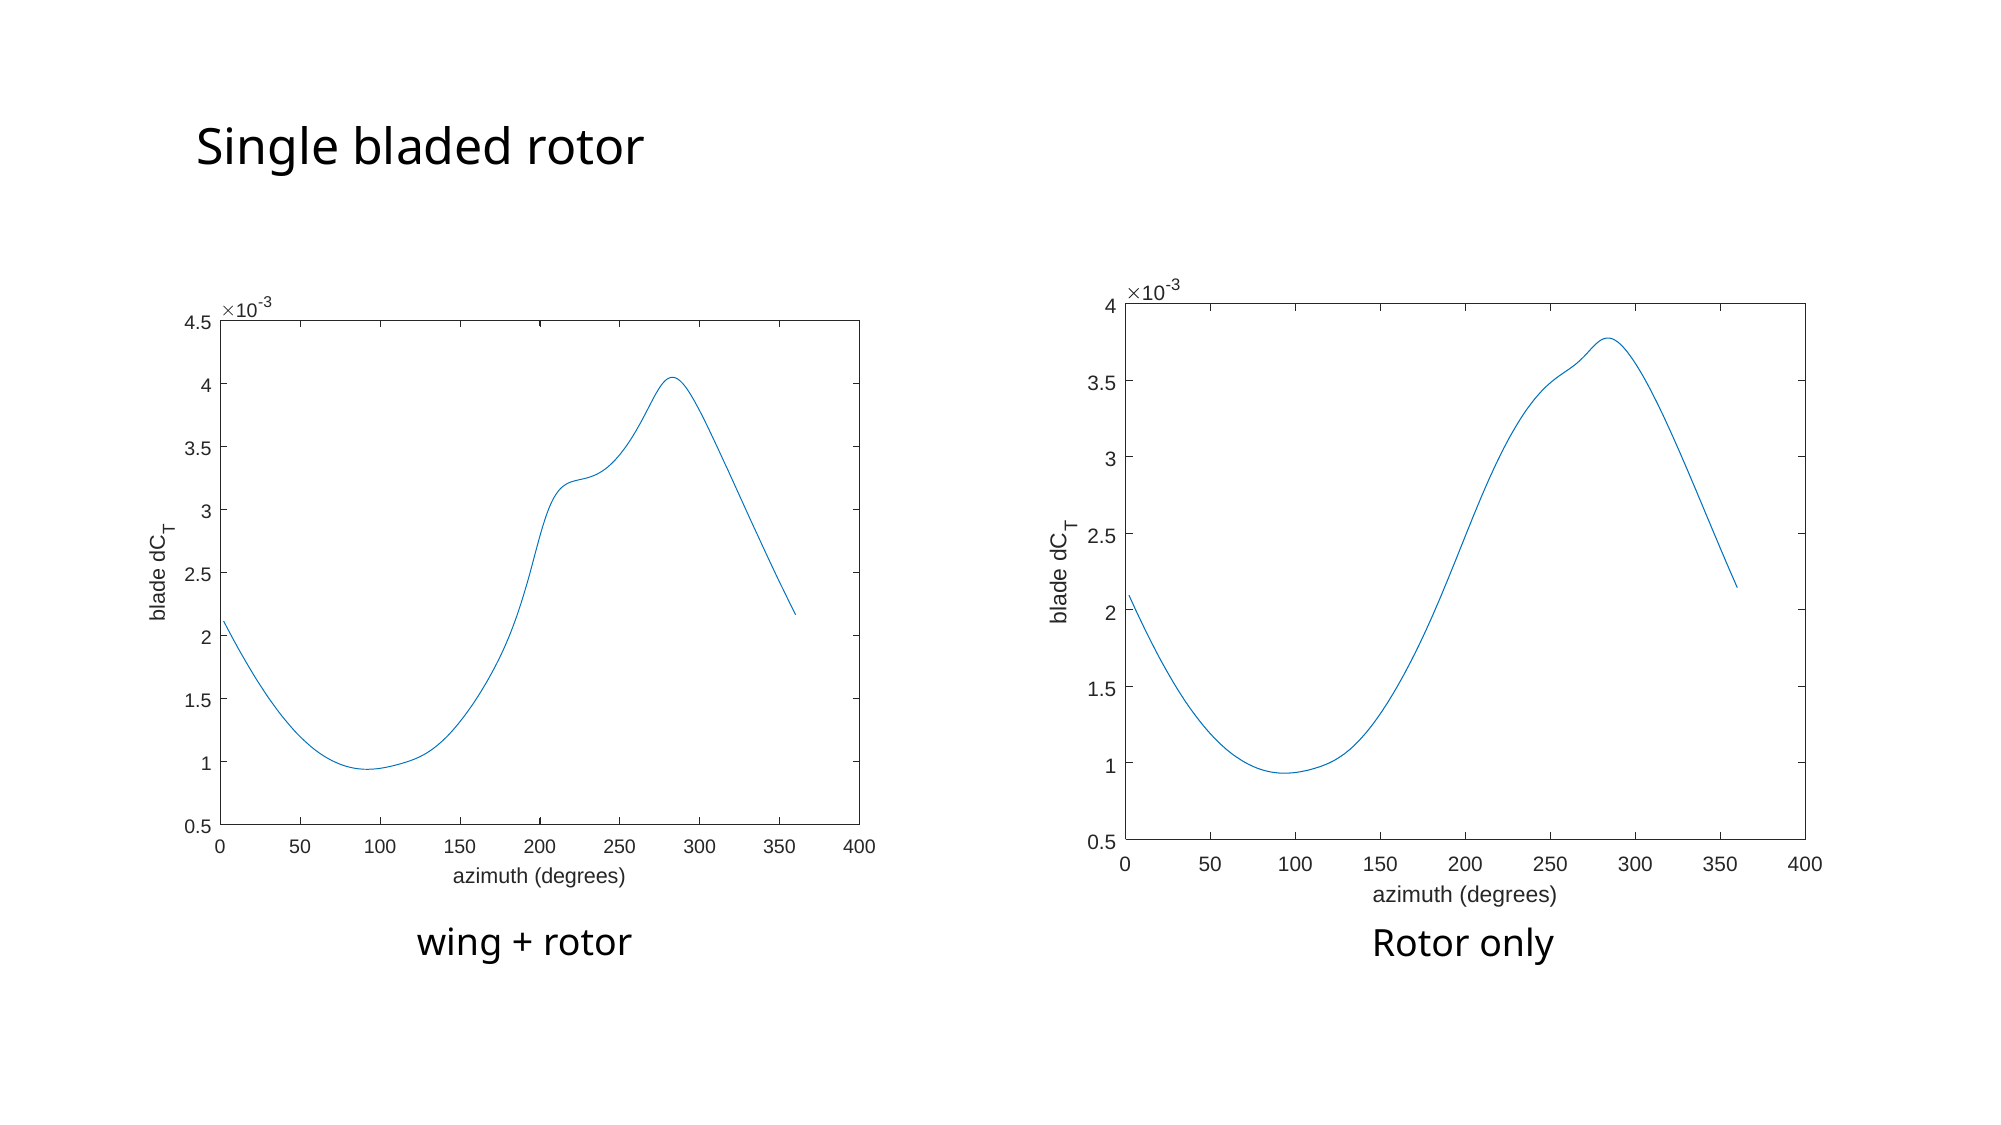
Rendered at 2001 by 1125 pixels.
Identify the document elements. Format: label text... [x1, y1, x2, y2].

text_box Rotor only [1357, 912, 1570, 972]
picture [112, 273, 937, 892]
text_box wing + rotor [402, 910, 648, 971]
text_box Single bladed rotor [181, 106, 1998, 182]
picture [1011, 254, 1888, 912]
